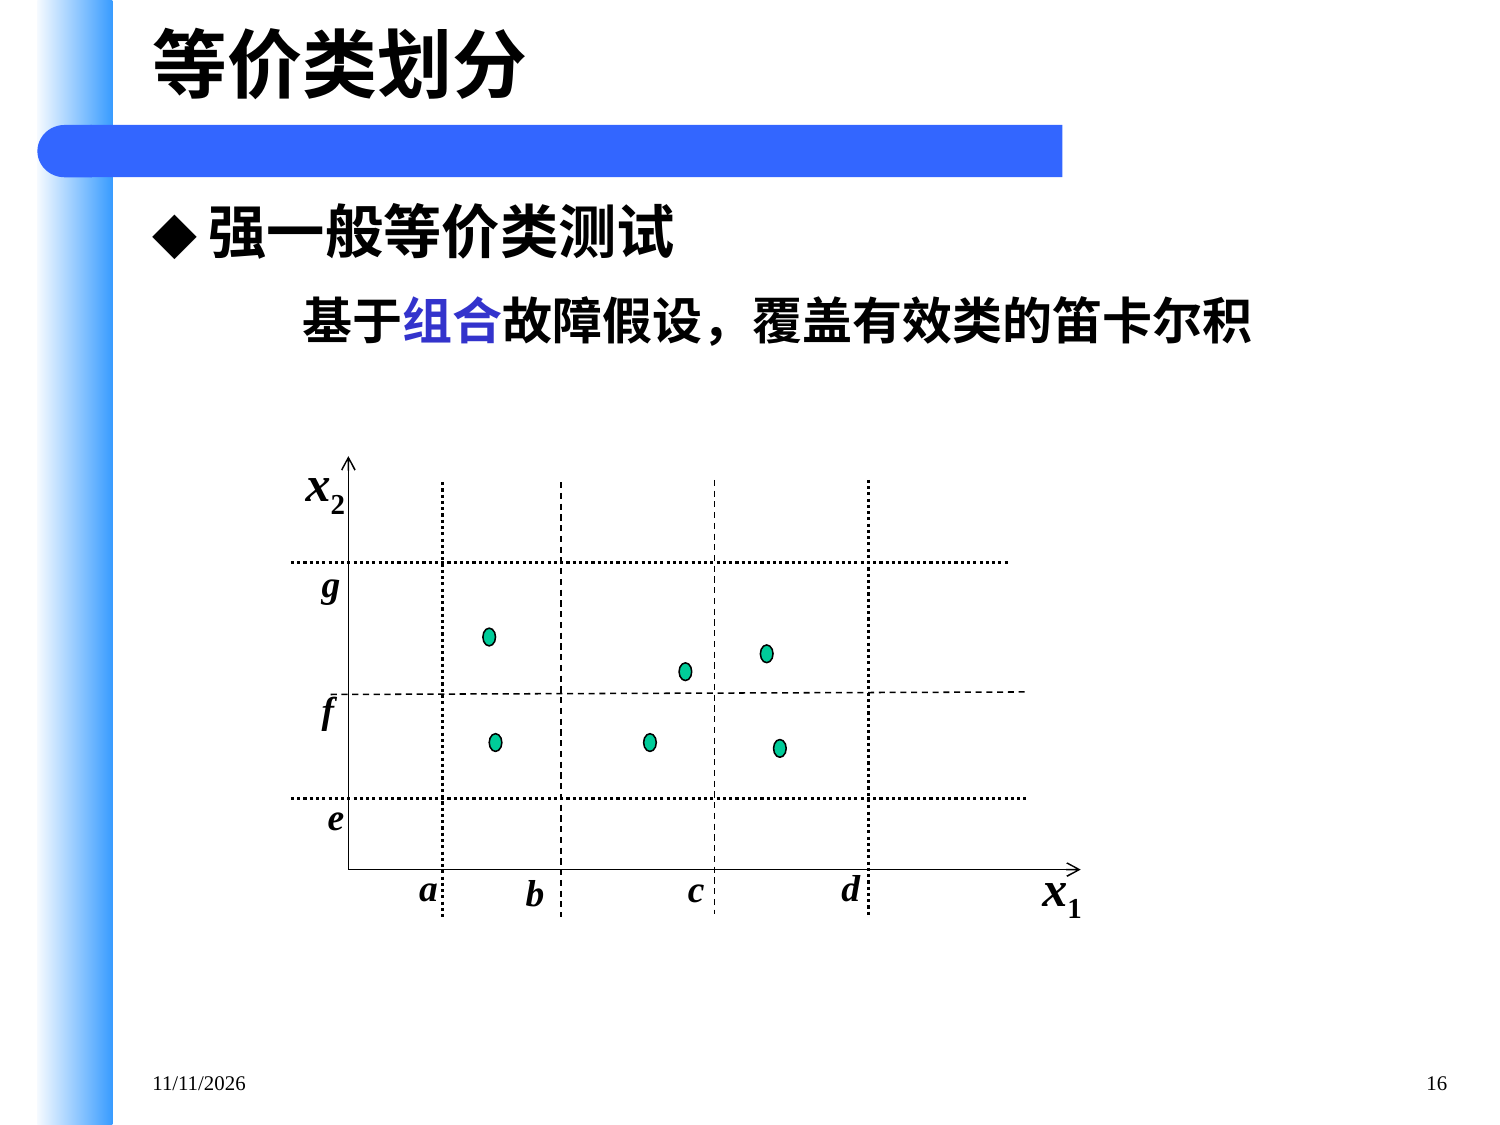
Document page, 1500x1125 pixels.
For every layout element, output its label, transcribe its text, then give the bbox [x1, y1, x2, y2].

slide_number 16 [1349, 1062, 1463, 1101]
list 强一般等价类测试 基于组合故障假设，覆盖有效类的笛卡尔积 [137, 187, 1475, 516]
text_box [290, 444, 1135, 925]
title 等价类划分 [137, 0, 1438, 125]
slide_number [137, 1062, 451, 1101]
